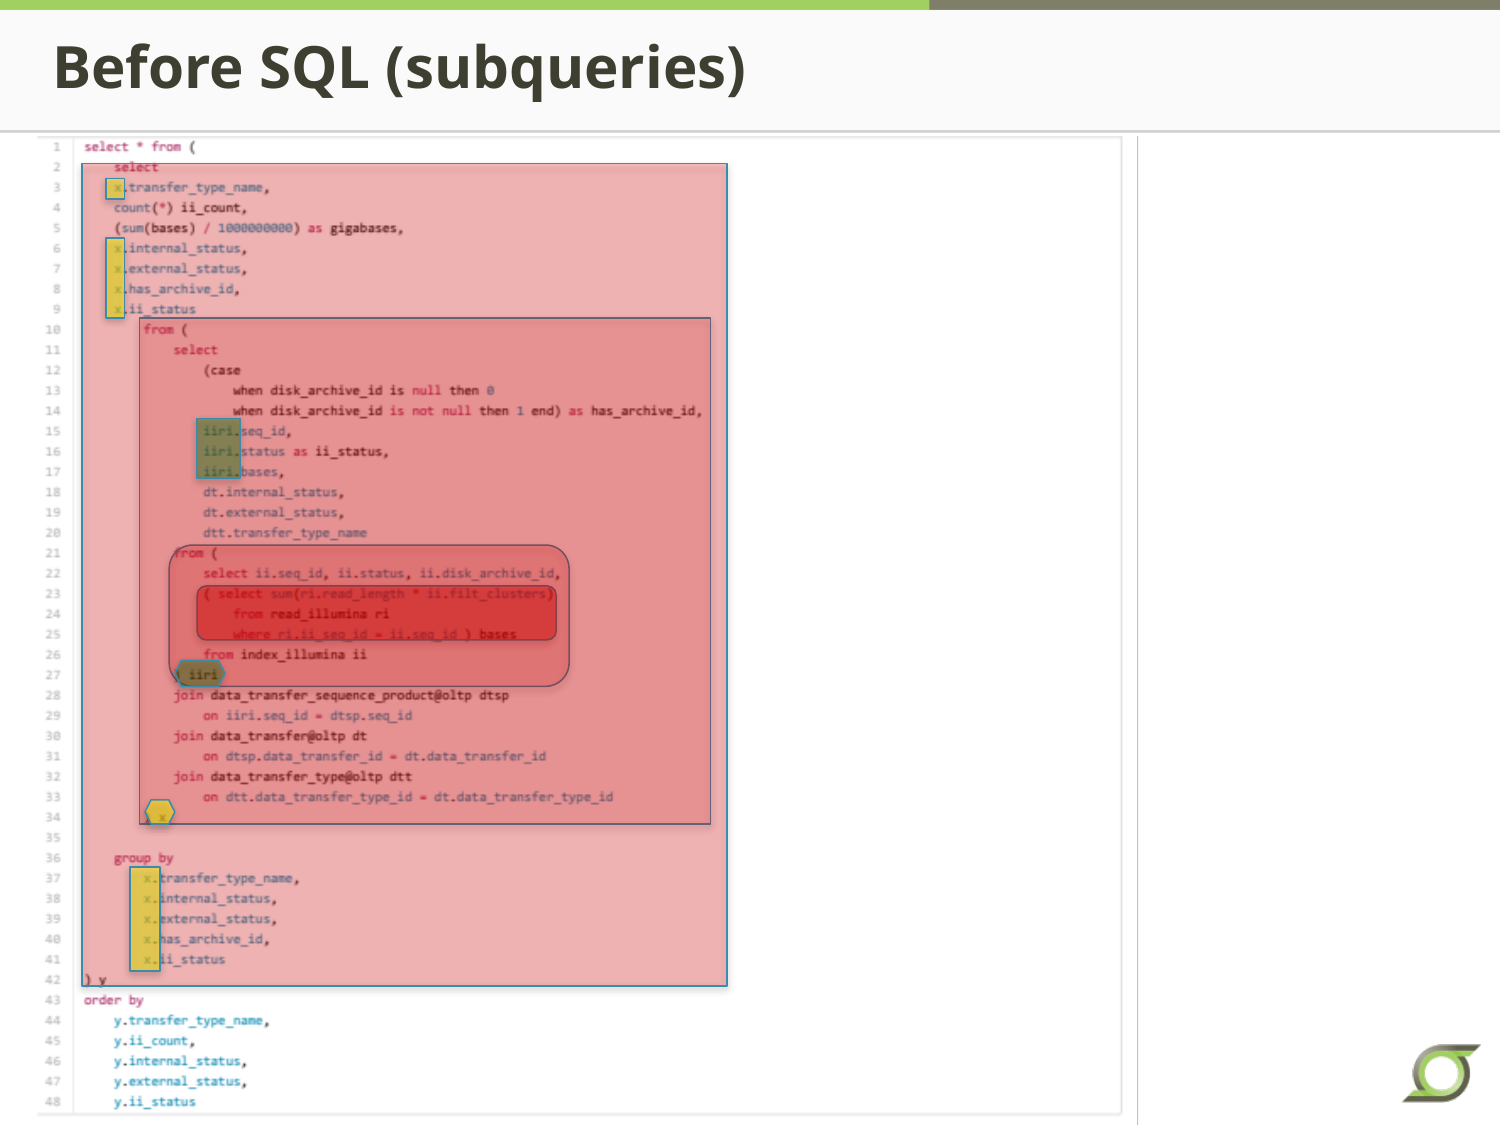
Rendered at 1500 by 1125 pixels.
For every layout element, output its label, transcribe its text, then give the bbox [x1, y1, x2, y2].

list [36, 135, 1416, 1125]
title Before SQL (subqueries) [37, 18, 1454, 112]
